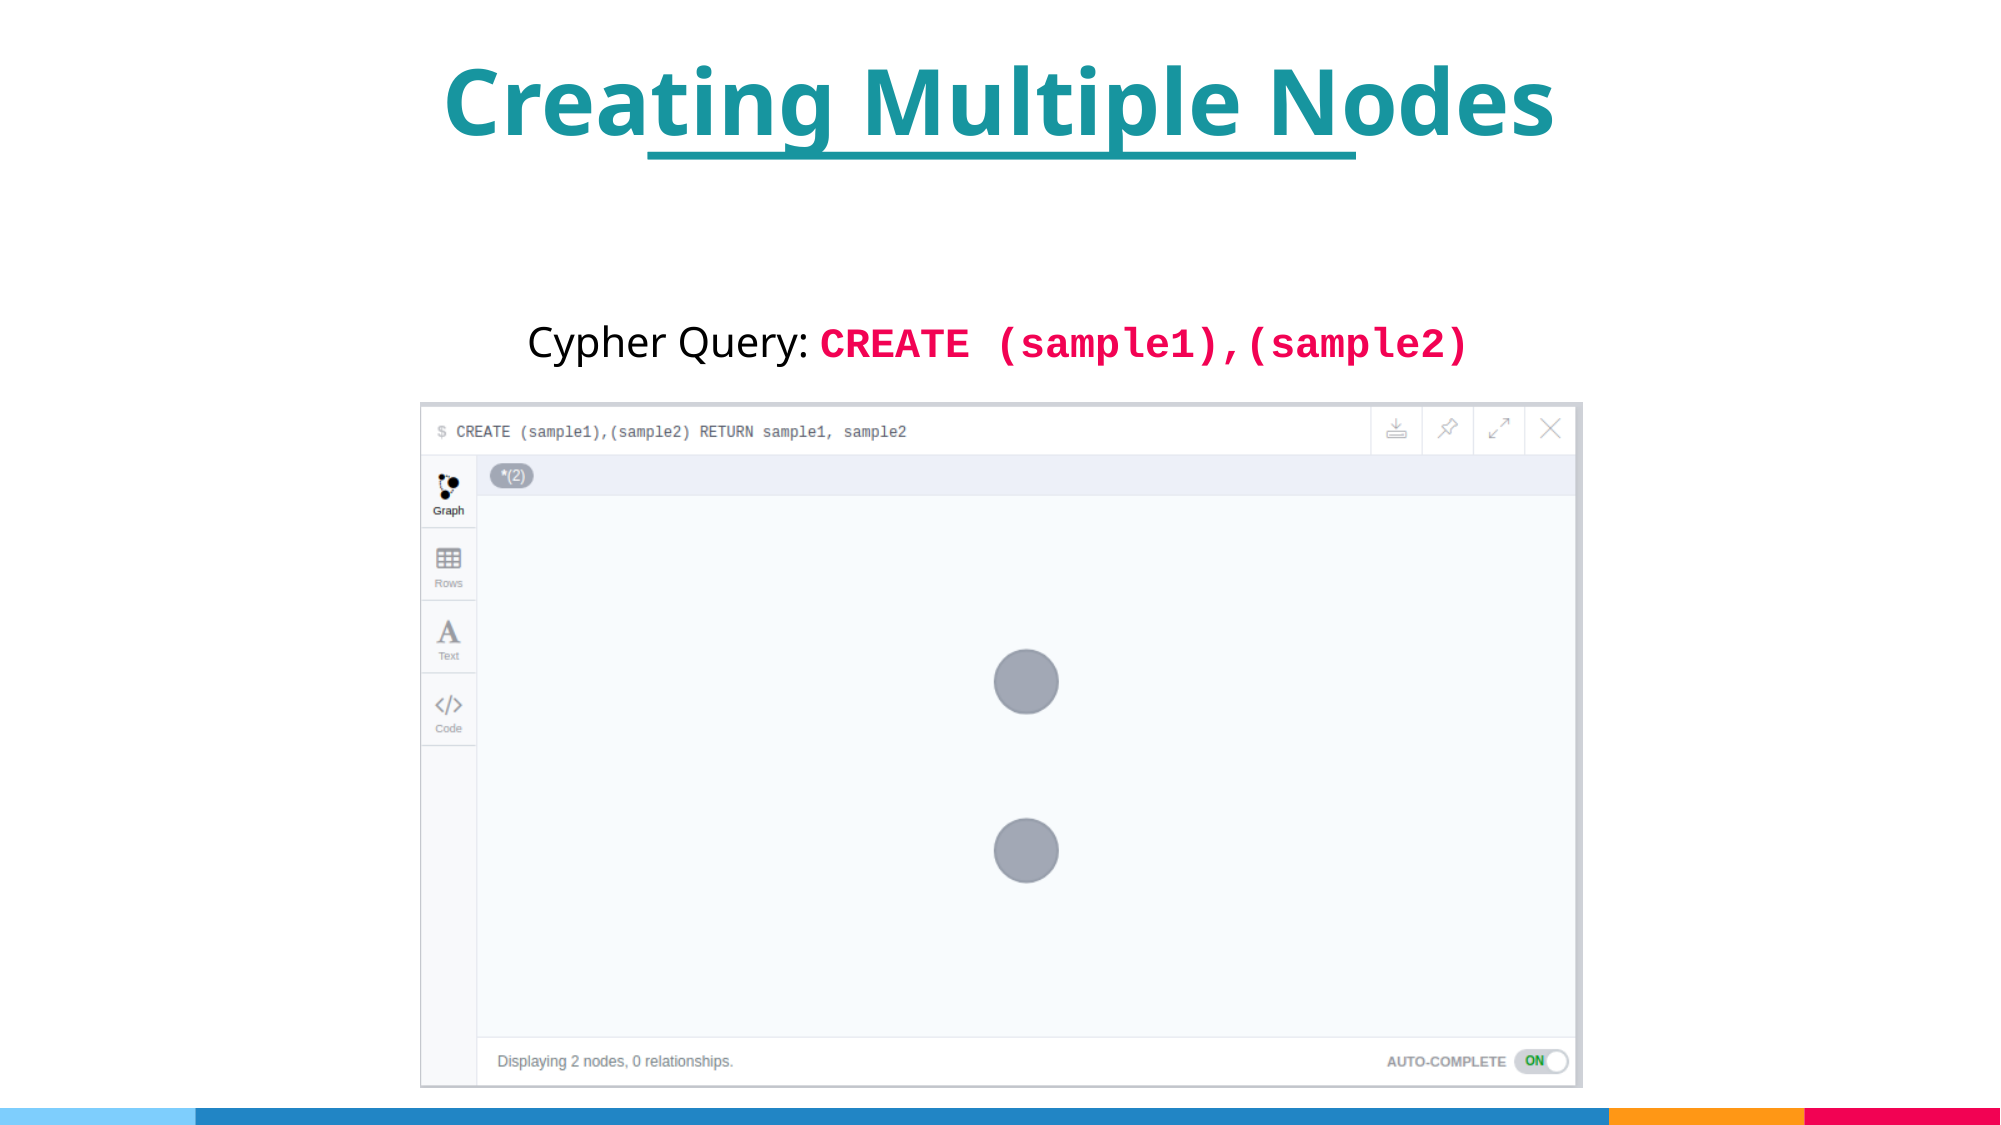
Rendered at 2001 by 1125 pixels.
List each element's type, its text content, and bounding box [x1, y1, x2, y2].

picture [420, 402, 1584, 1088]
text_box Cypher Query: CREATE (sample1),(sample2) [91, 283, 1906, 577]
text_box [140, 39, 1859, 160]
